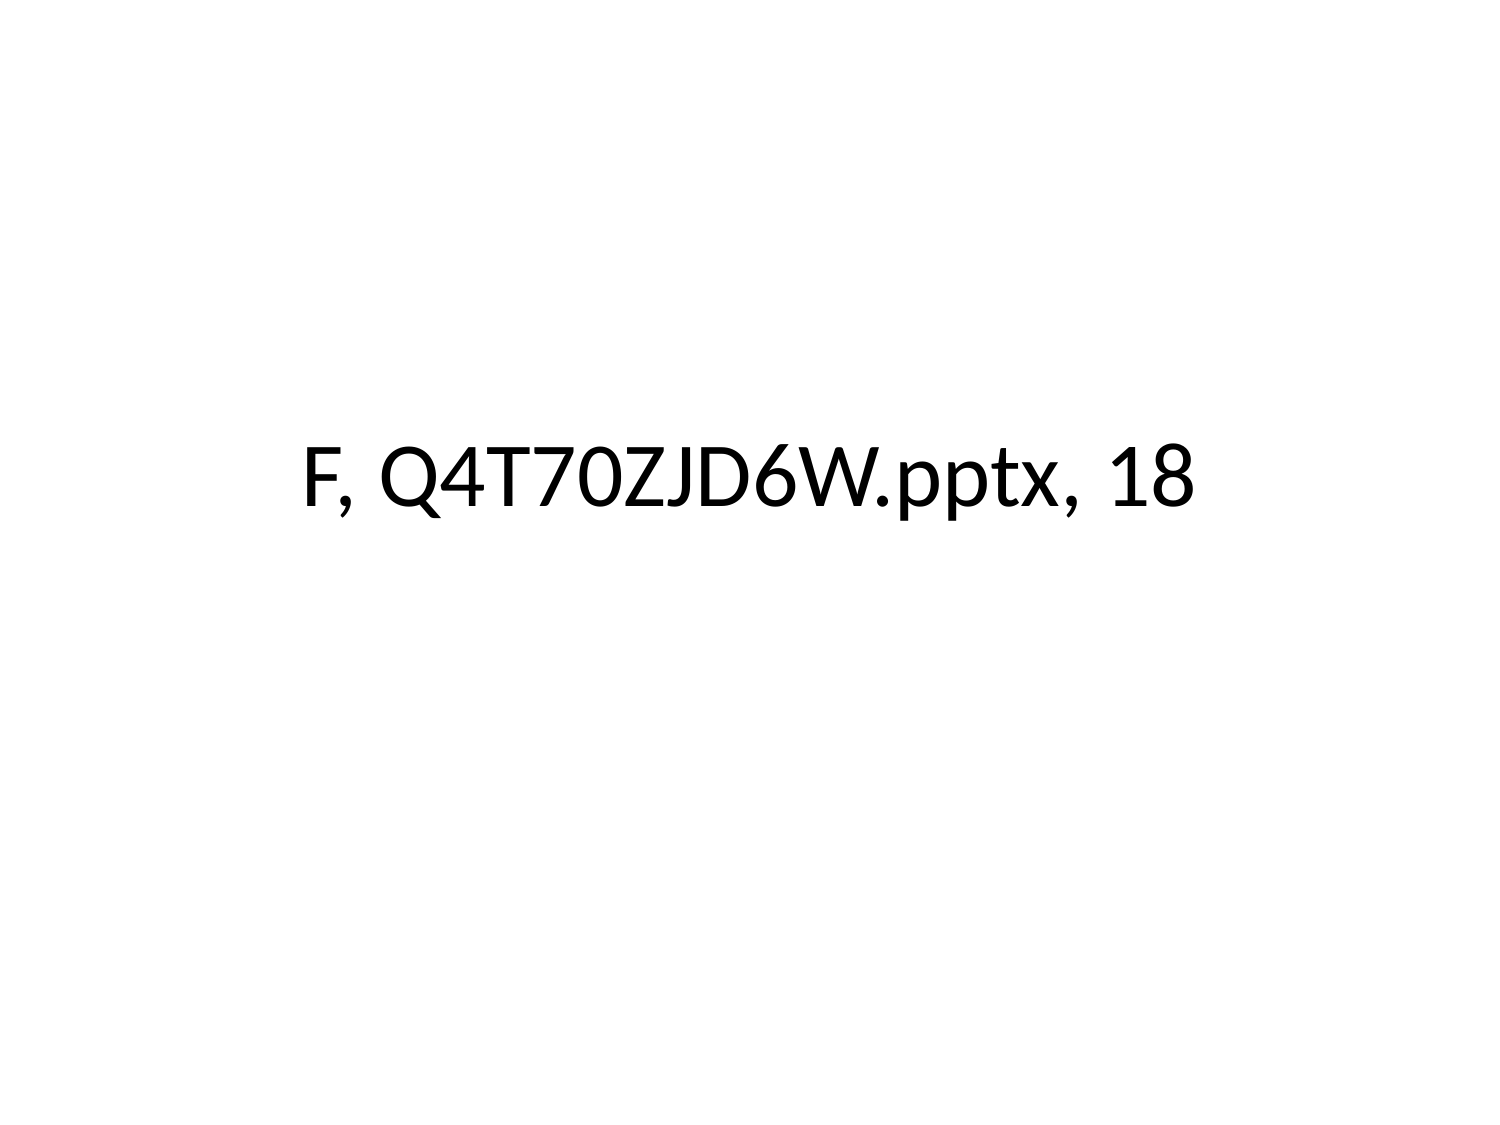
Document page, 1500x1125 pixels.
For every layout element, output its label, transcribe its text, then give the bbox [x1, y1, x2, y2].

title F, Q4T70ZJD6W.pptx, 18 [112, 349, 1388, 591]
